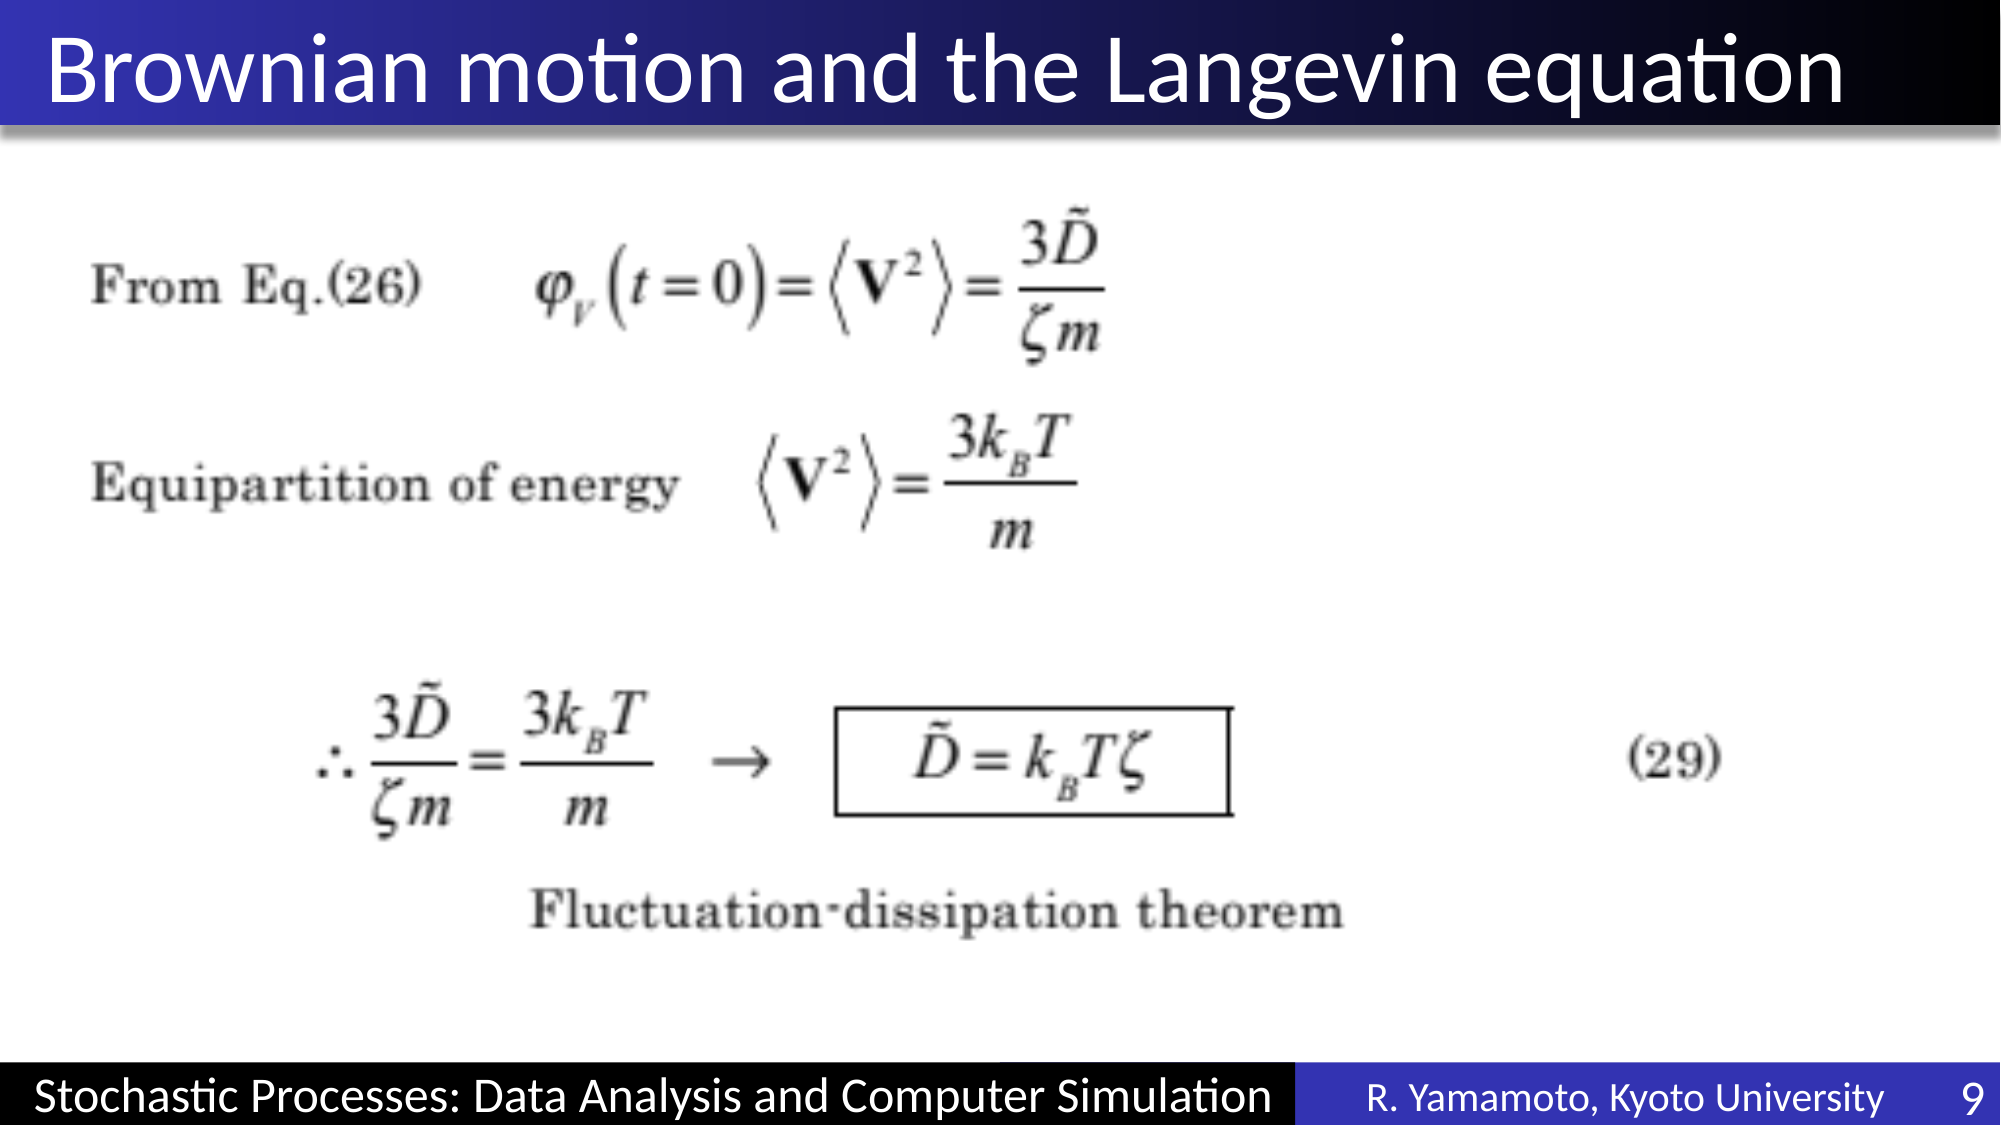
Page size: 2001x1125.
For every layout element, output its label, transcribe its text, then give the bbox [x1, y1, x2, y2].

title Brownian motion and the Langevin equation [0, 0, 1951, 126]
footer R. Yamamoto, Kyoto University [999, 1065, 1900, 1125]
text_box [90, 190, 1935, 941]
slide_number 9 [1900, 1065, 2000, 1125]
